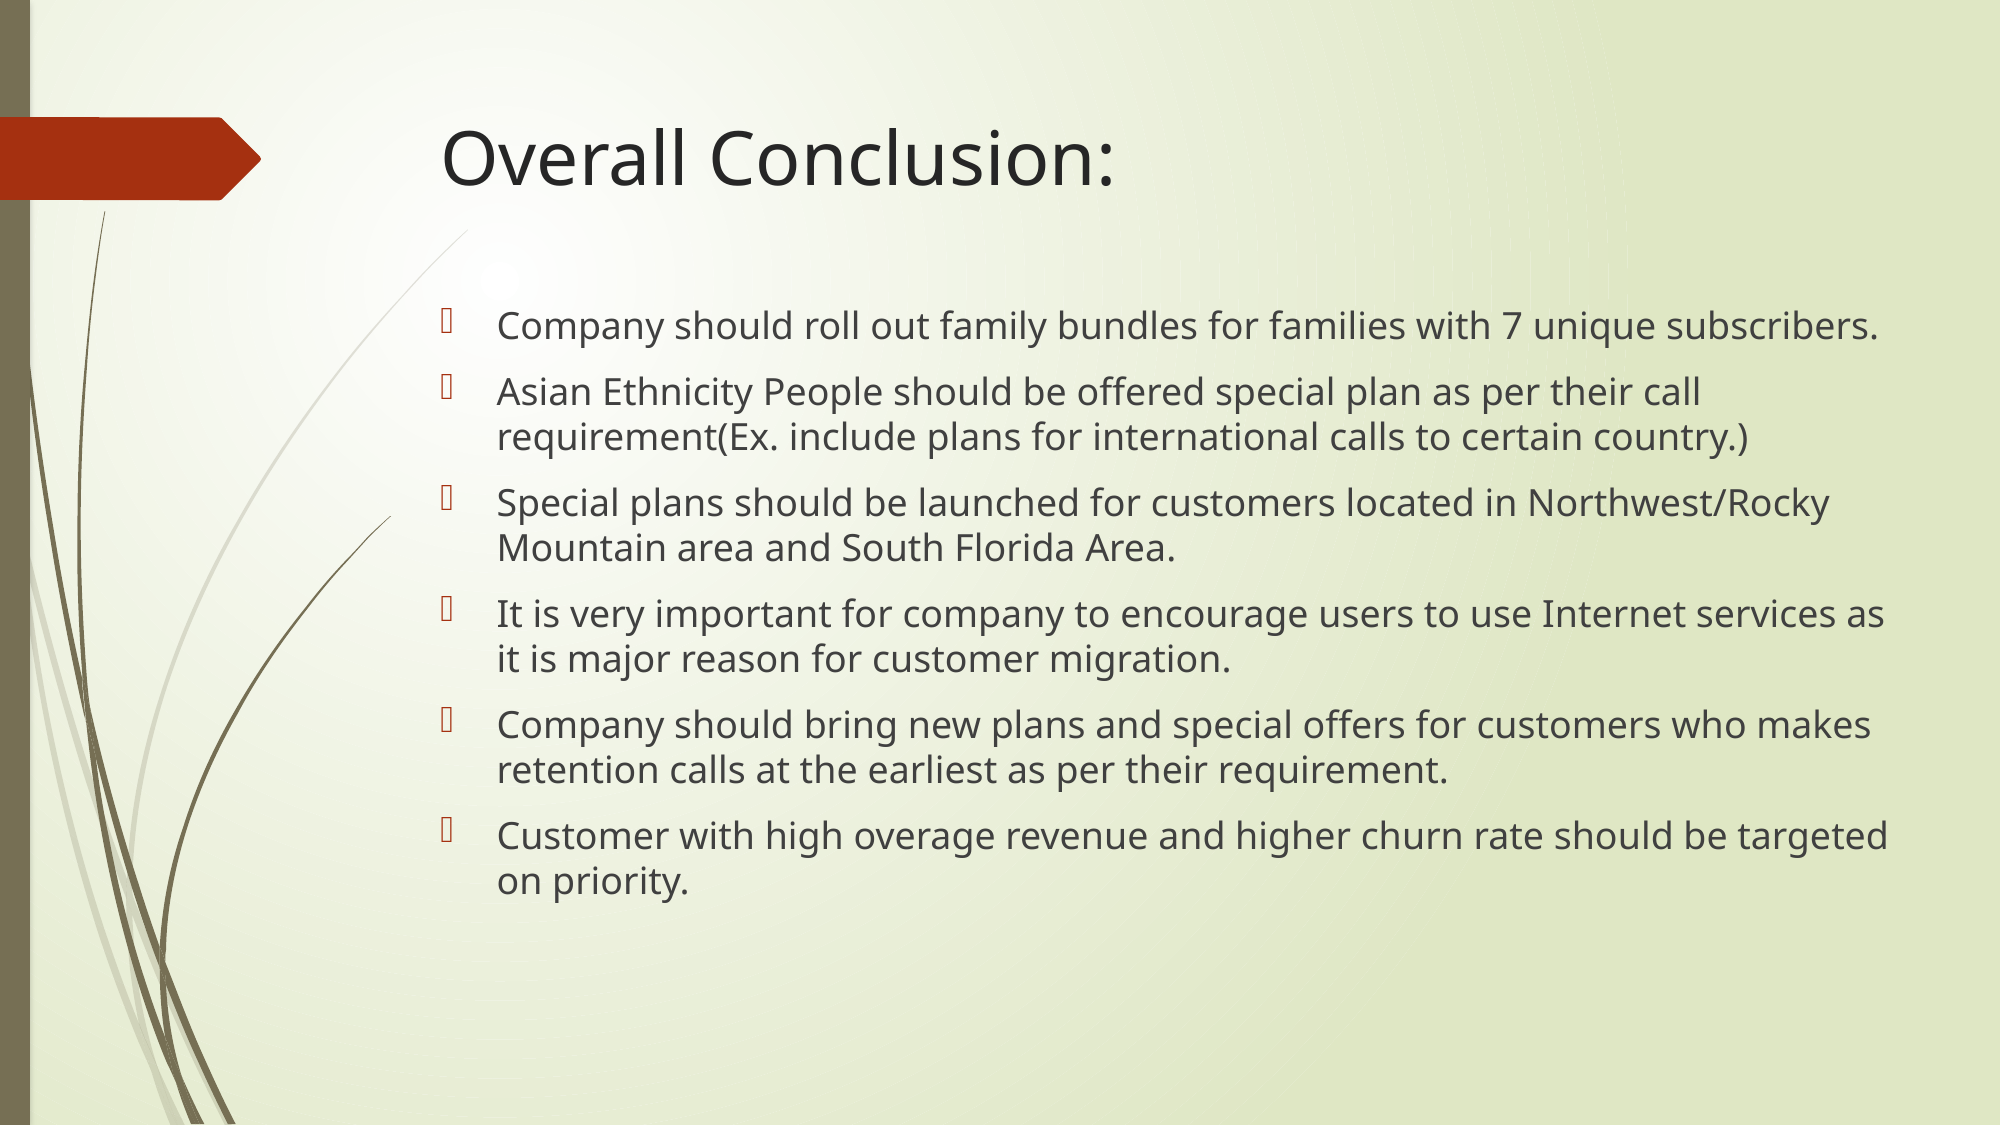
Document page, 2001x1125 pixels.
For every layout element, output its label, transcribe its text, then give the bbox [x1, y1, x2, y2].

list Company should roll out family bundles for families with 7 unique subscribers. Asian Ethnicity People should be offered special plan as per their call requirement(Ex. include plans for international calls to certain country.) Special plans should be launched for customers located in Northwest/Rocky Mountain area and South Florida Area. It is very important for company to encourage users to use Internet services as it is major reason for customer migration. Company should bring new plans and special offers for customers who makes retention calls at the earliest as per their requirement. Customer with high overage revenue and higher churn rate should be targeted on priority. [425, 294, 1922, 1100]
title Overall Conclusion: [425, 102, 1888, 236]
